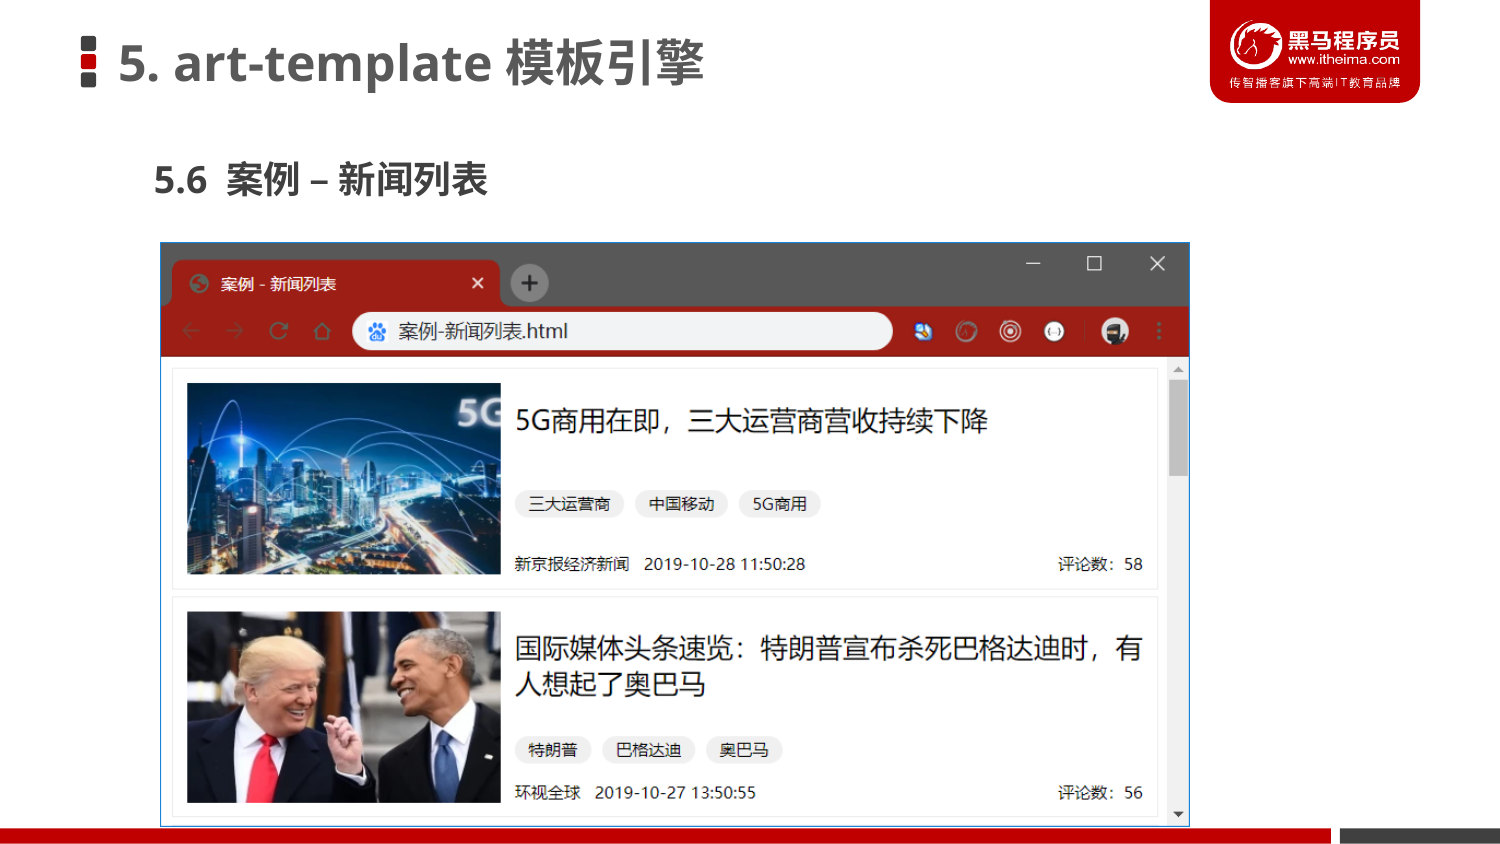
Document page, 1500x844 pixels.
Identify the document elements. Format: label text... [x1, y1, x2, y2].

list 5.6 案例 – 新闻列表 [139, 153, 1209, 243]
picture [160, 242, 1190, 827]
title 5. art-template模板引擎 [103, 0, 1209, 130]
picture [1211, 11, 1419, 97]
